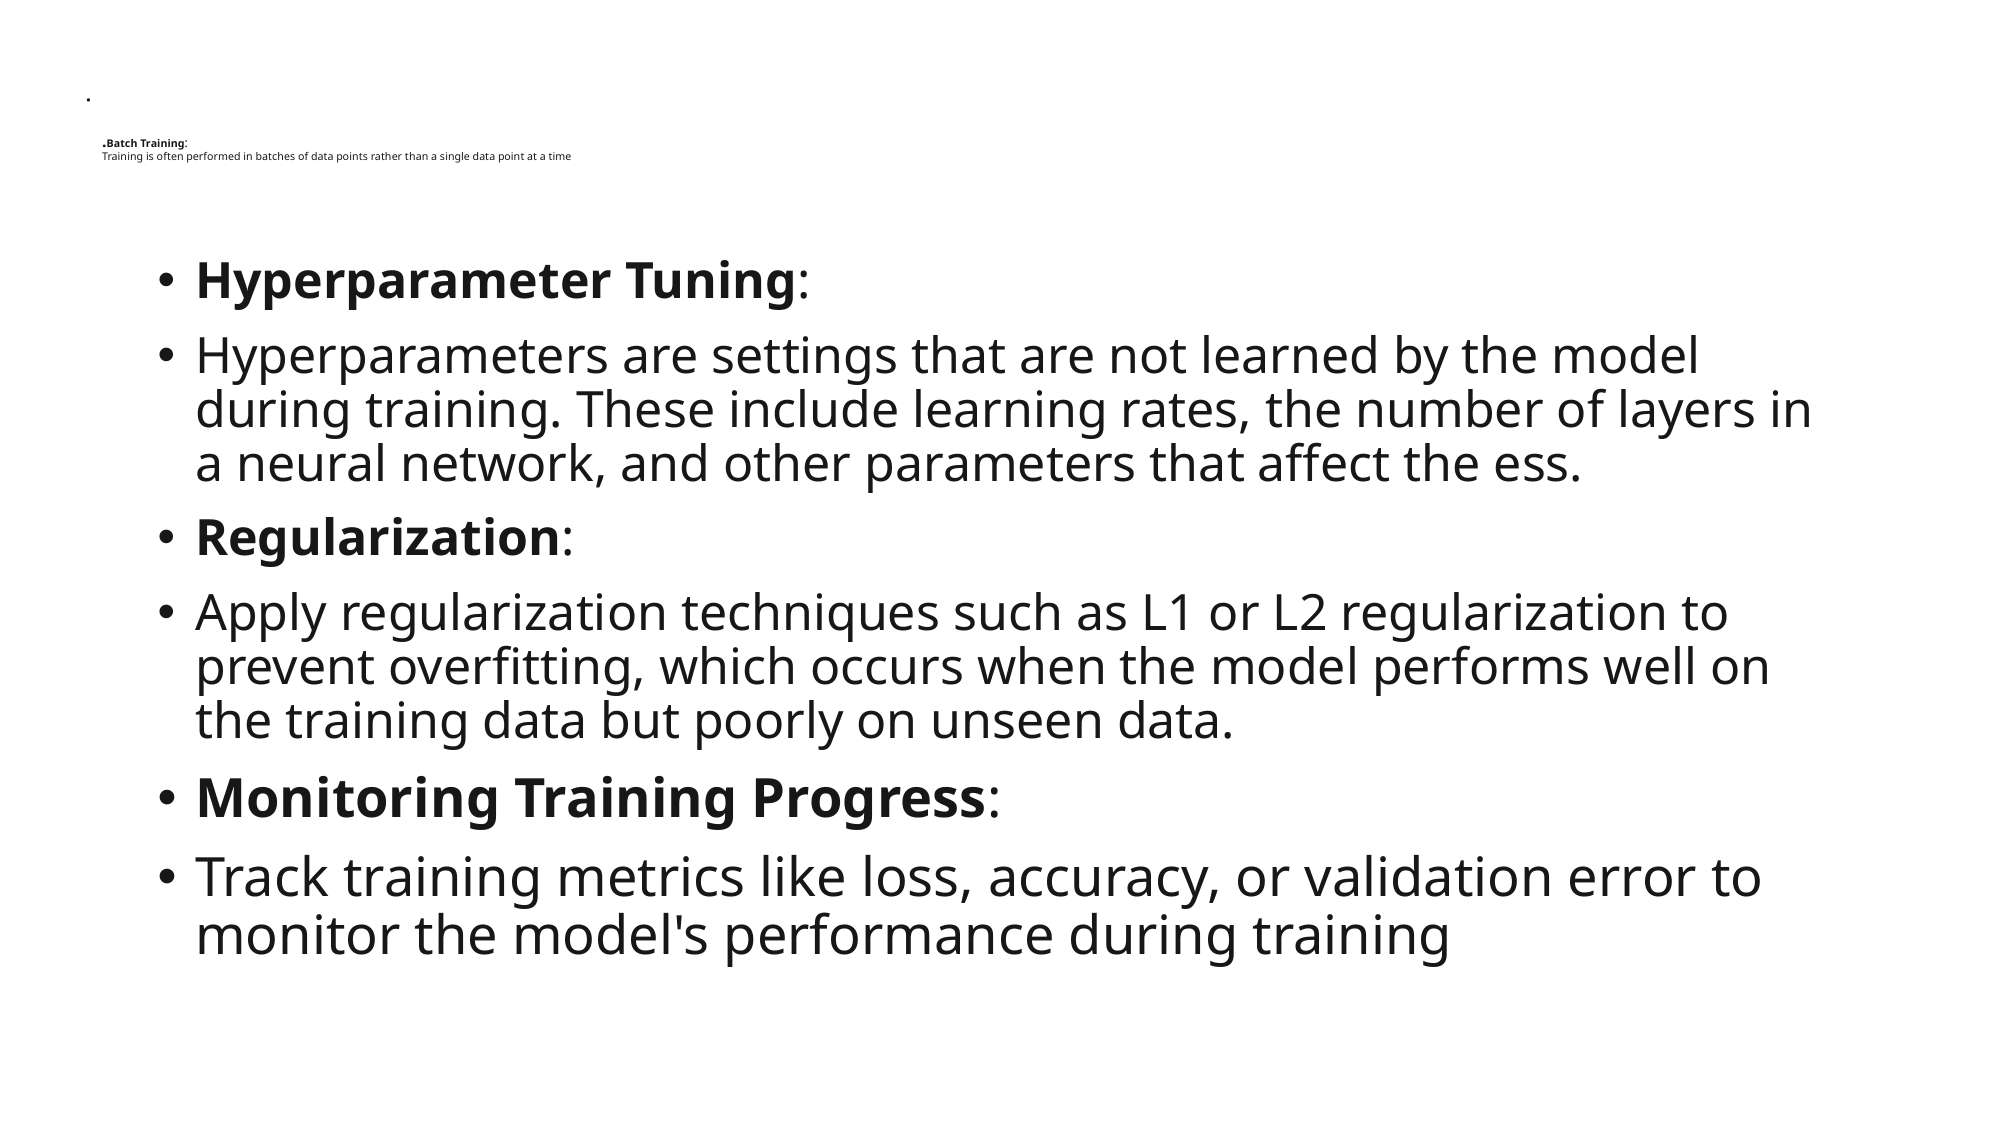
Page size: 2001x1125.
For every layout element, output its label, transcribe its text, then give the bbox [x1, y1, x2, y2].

title .Batch Training: Training is often performed in batches of data points rather than a single data point at a time [71, 84, 1821, 227]
list Hyperparameter Tuning: Hyperparameters are settings that are not learned by the model during training. These include learning rates, the number of layers in a neural network, and other parameters that affect the ess. Regularization: Apply regularization techniques such as L1 or L2 regularization to prevent overfitting, which occurs when the model performs well on the training data but poorly on unseen data. Monitoring Training Progress: Track training metrics like loss, accuracy, or validation error to monitor the model's performance during training [142, 247, 1863, 1014]
